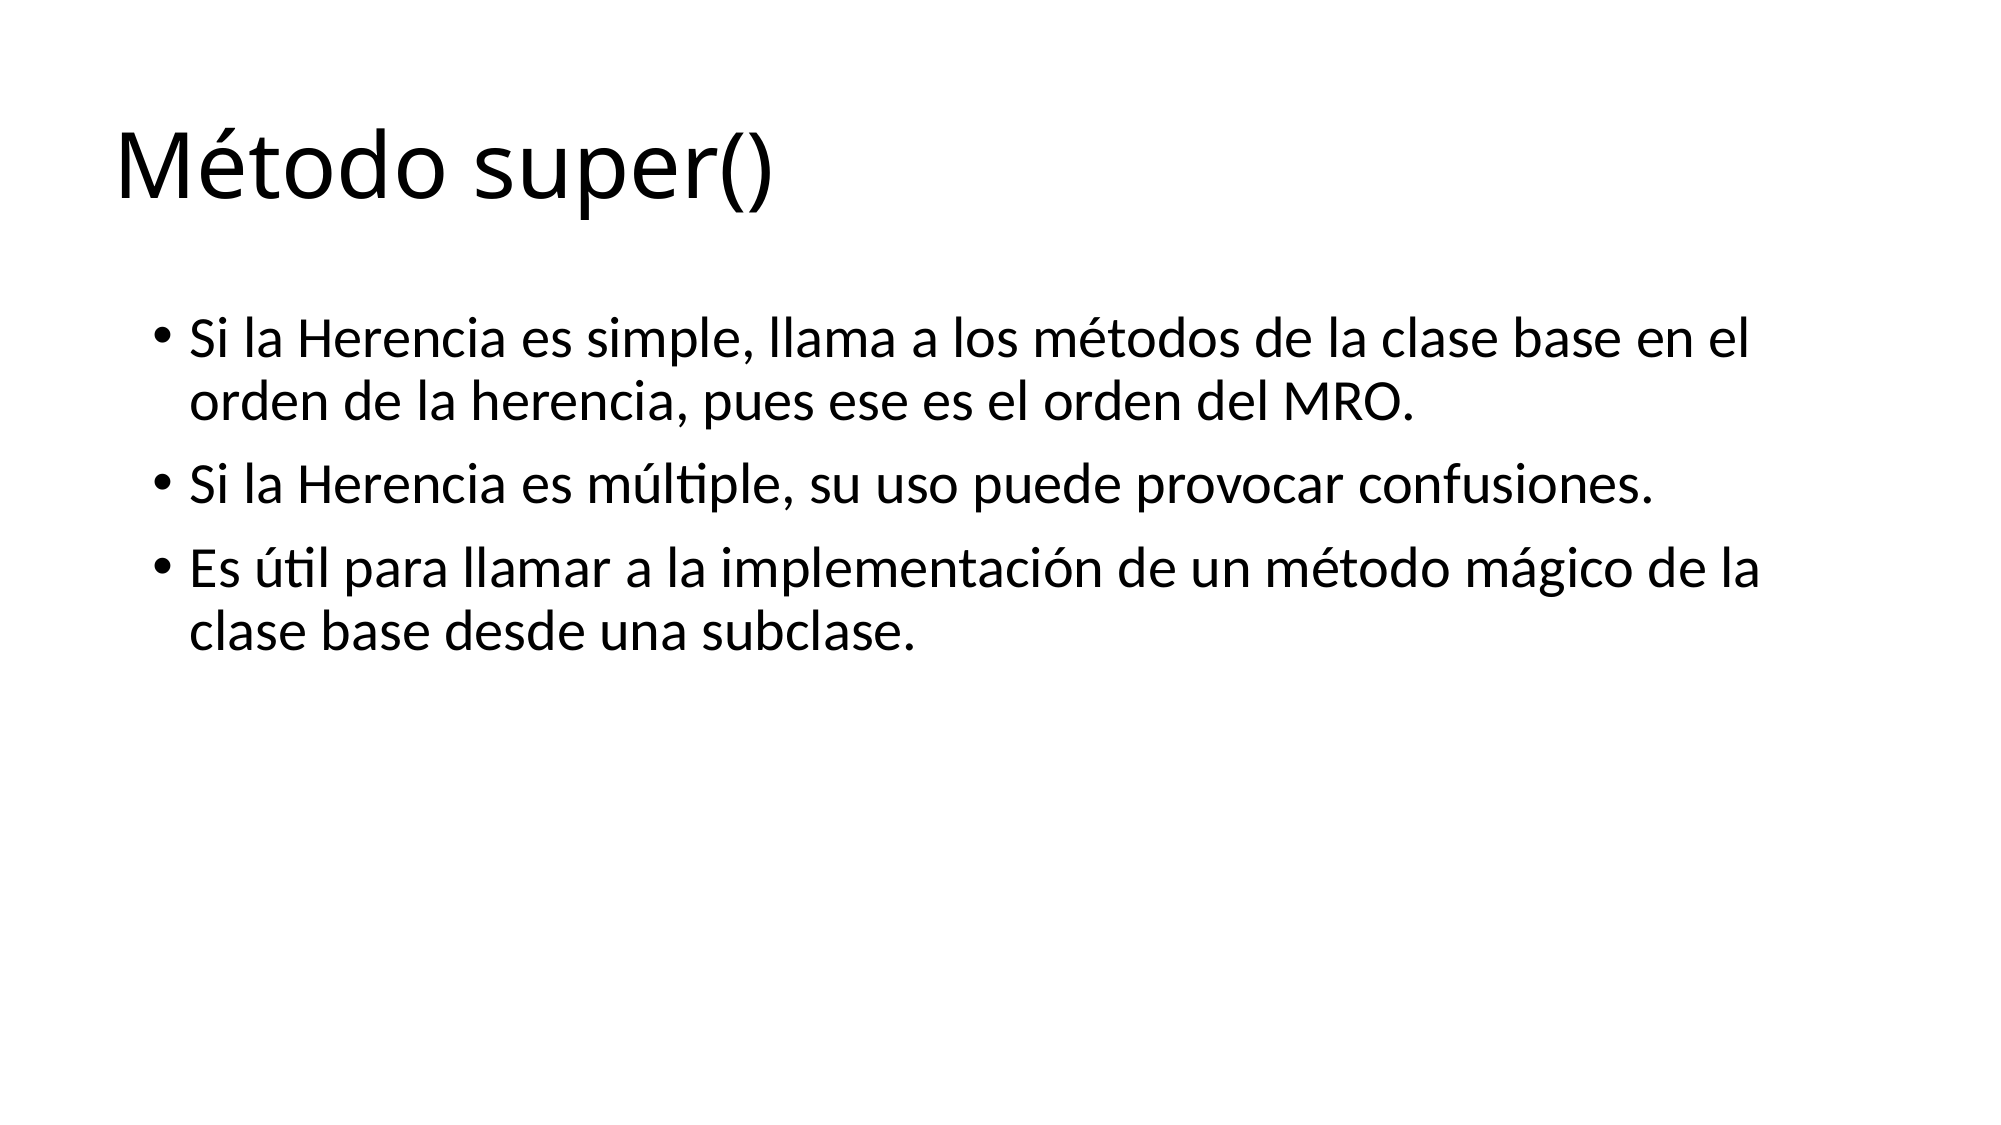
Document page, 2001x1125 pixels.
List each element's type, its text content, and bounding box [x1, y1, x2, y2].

list Si la Herencia es simple, llama a los métodos de la clase base en el orden de la herencia, pues ese es el orden del MRO. Si la Herencia es múltiple, su uso puede provocar confusiones. Es útil para llamar a la implementación de un método mágico de la clase base desde una subclase. [137, 299, 1863, 1014]
title Método super() [98, 59, 1863, 278]
